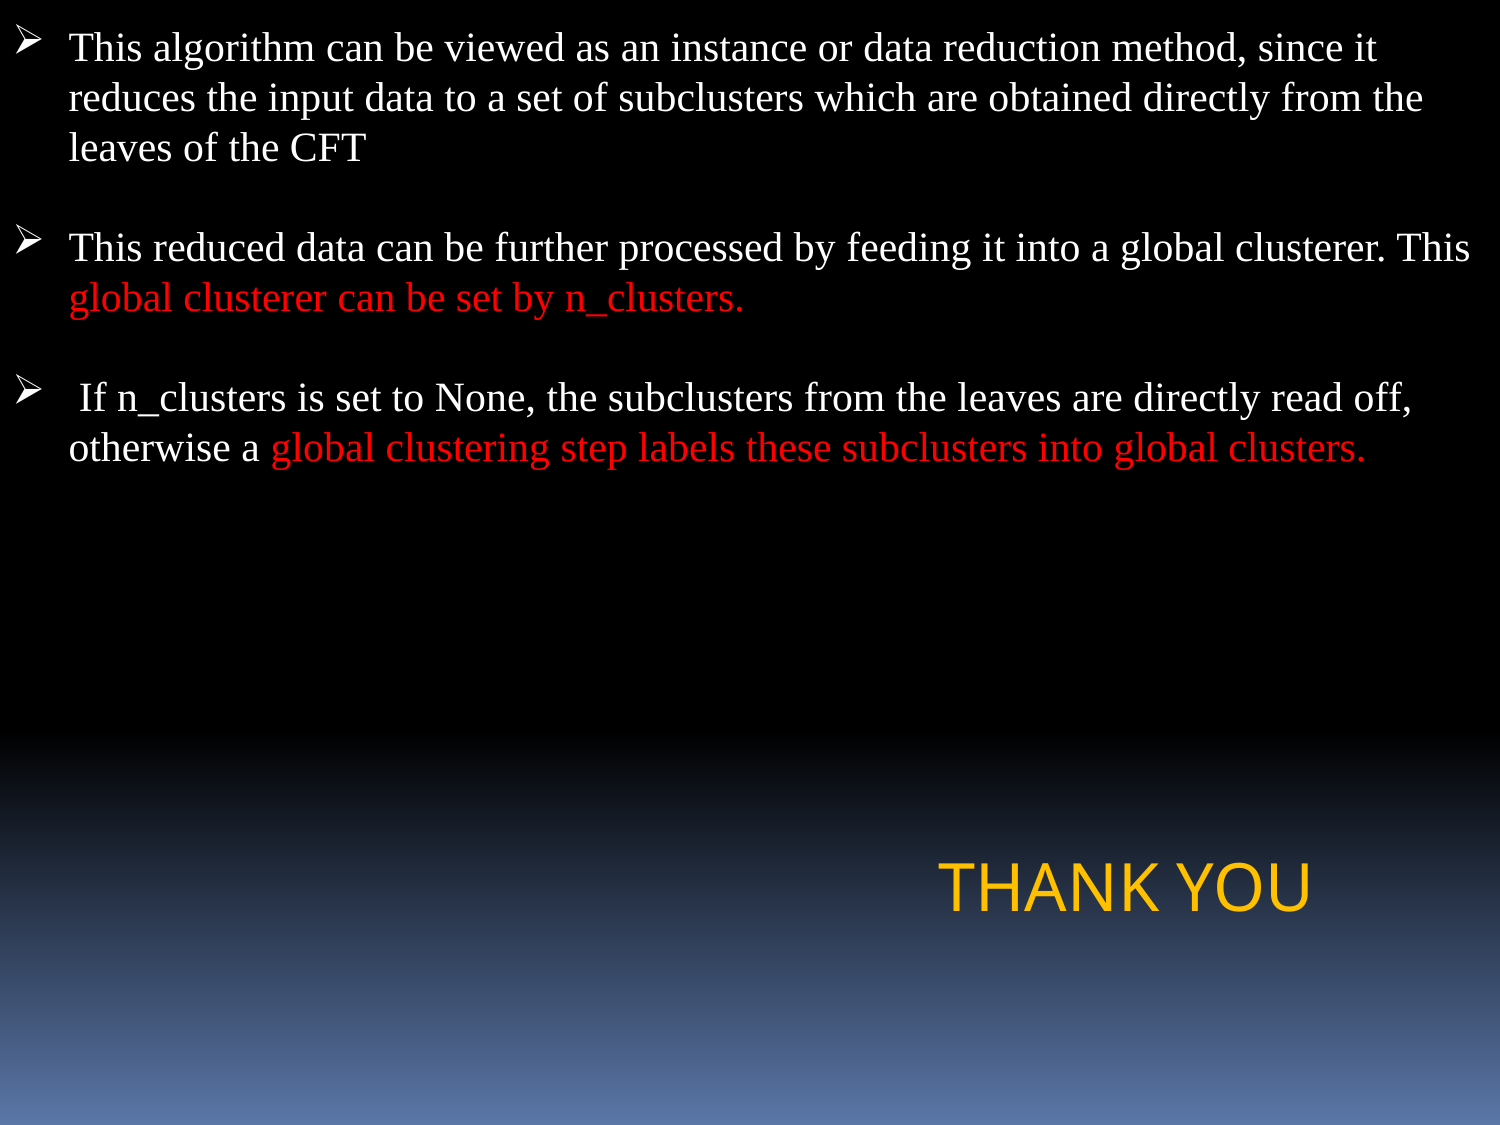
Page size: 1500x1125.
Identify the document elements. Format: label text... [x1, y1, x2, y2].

text_box This algorithm can be viewed as an instance or data reduction method, since it reduces the input data to a set of subclusters which are obtained directly from the leaves of the CFT This reduced data can be further processed by feeding it into a global clusterer. This global clusterer can be set by n_clusters. If n_clusters is set to None, the subclusters from the leaves are directly read off, otherwise a global clustering step labels these subclusters into global clusters. [0, 12, 1500, 478]
text_box THANK YOU [923, 837, 1347, 933]
